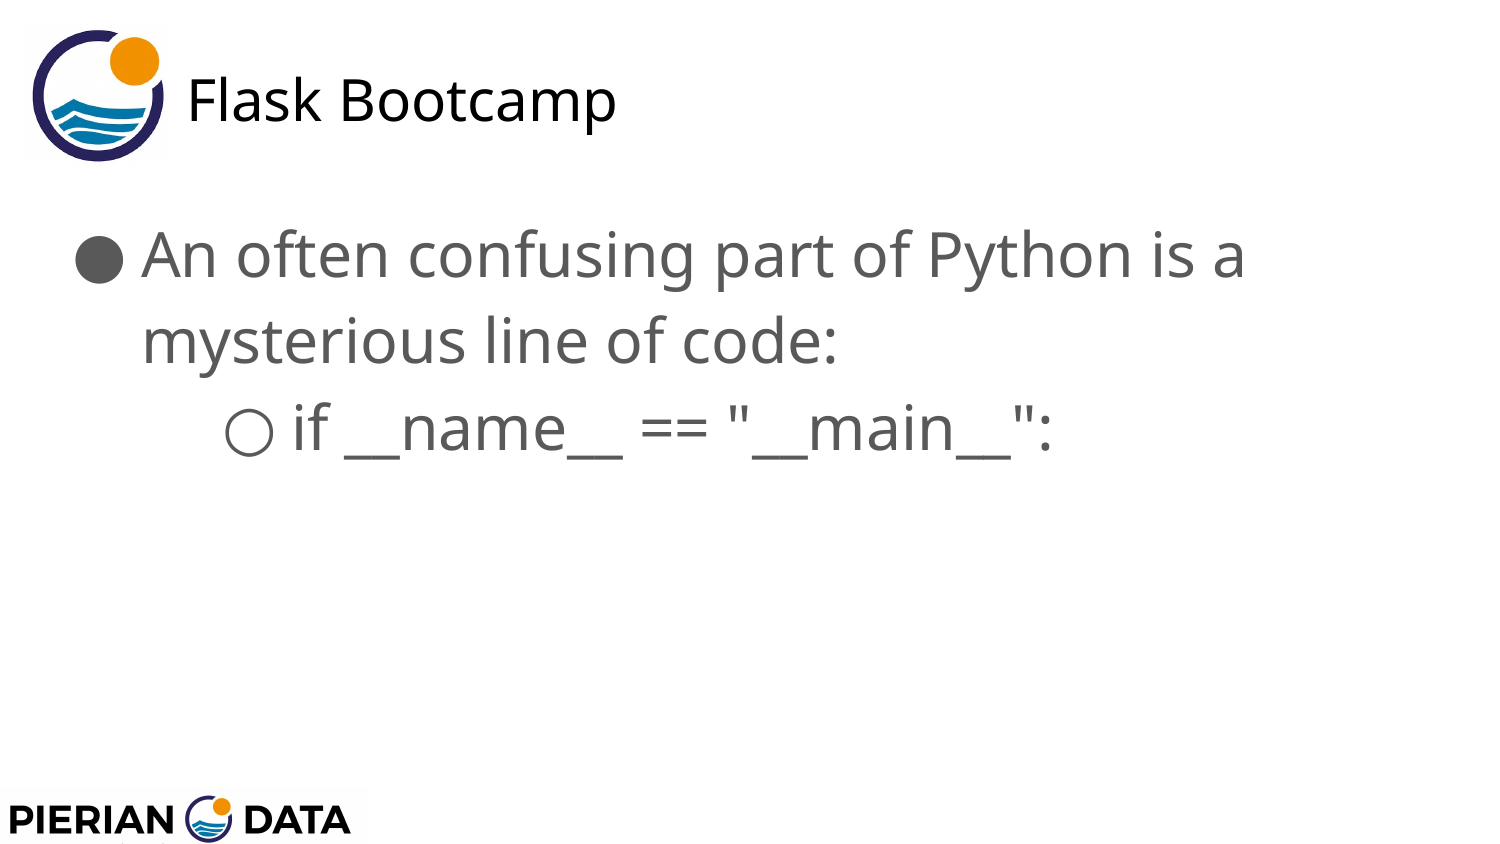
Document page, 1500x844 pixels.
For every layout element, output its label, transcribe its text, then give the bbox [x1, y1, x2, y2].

picture [24, 24, 172, 167]
title Flask Bootcamp [176, 48, 1449, 143]
picture [0, 787, 368, 844]
list An often confusing part of Python is a mysterious line of code: if __name__ == "__main__": [51, 189, 1449, 750]
